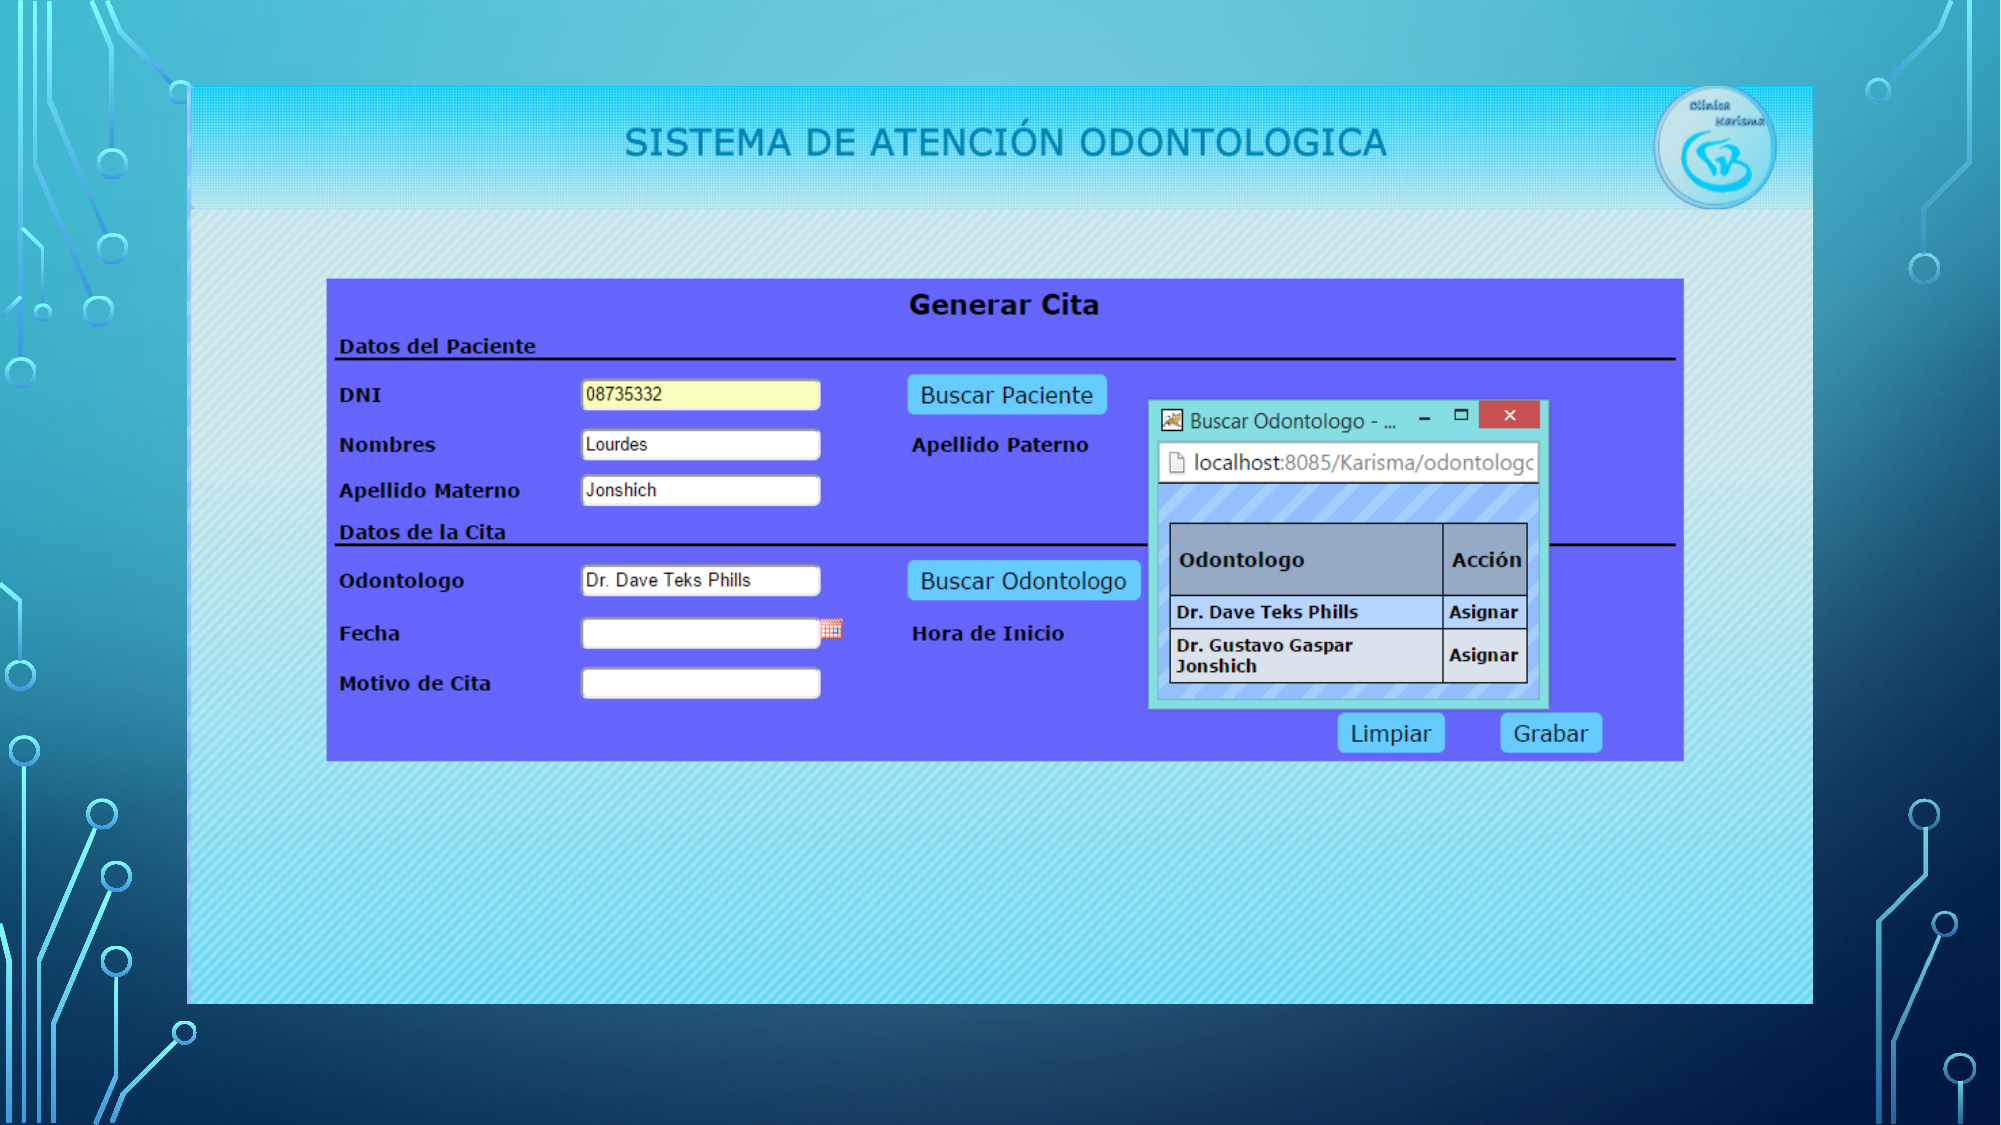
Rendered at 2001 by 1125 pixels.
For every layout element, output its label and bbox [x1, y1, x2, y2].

list [186, 86, 1813, 1004]
